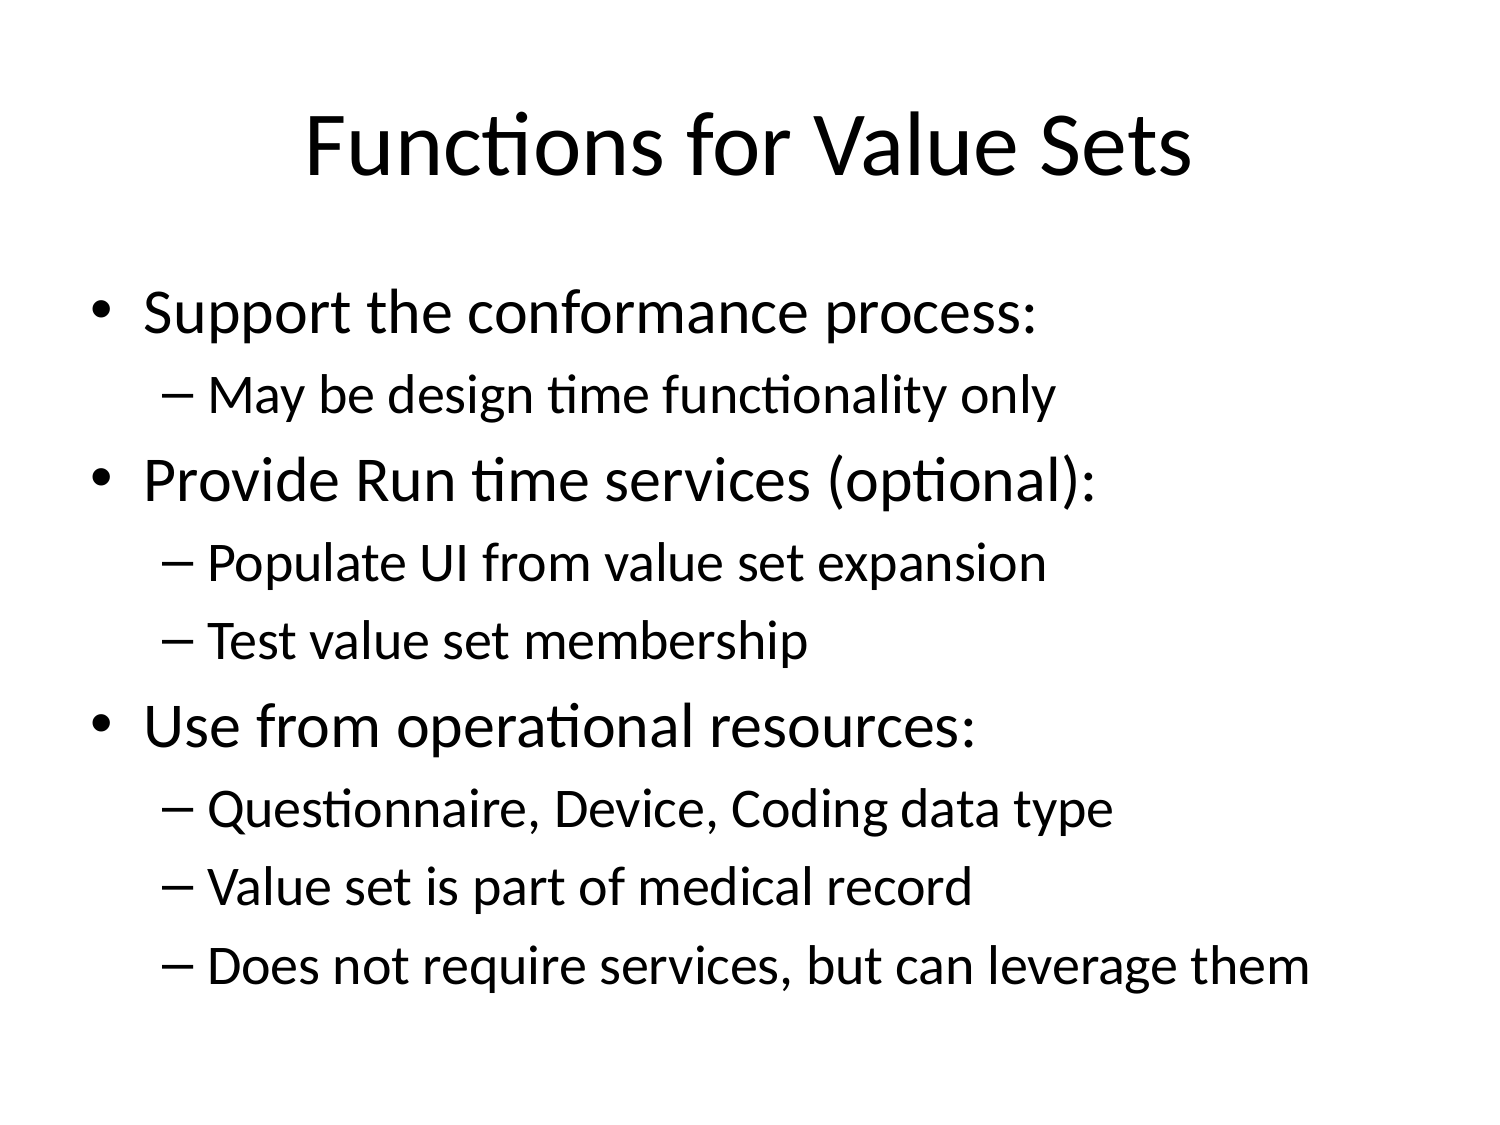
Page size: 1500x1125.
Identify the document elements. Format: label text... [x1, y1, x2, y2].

title Functions for Value Sets [75, 45, 1425, 233]
list Support the conformance process: May be design time functionality only Provide Run time services (optional): Populate UI from value set expansion Test value set membership Use from operational resources: Questionnaire, Device, Coding data type Value set is part of medical record Does not require services, but can leverage them [75, 262, 1425, 1005]
